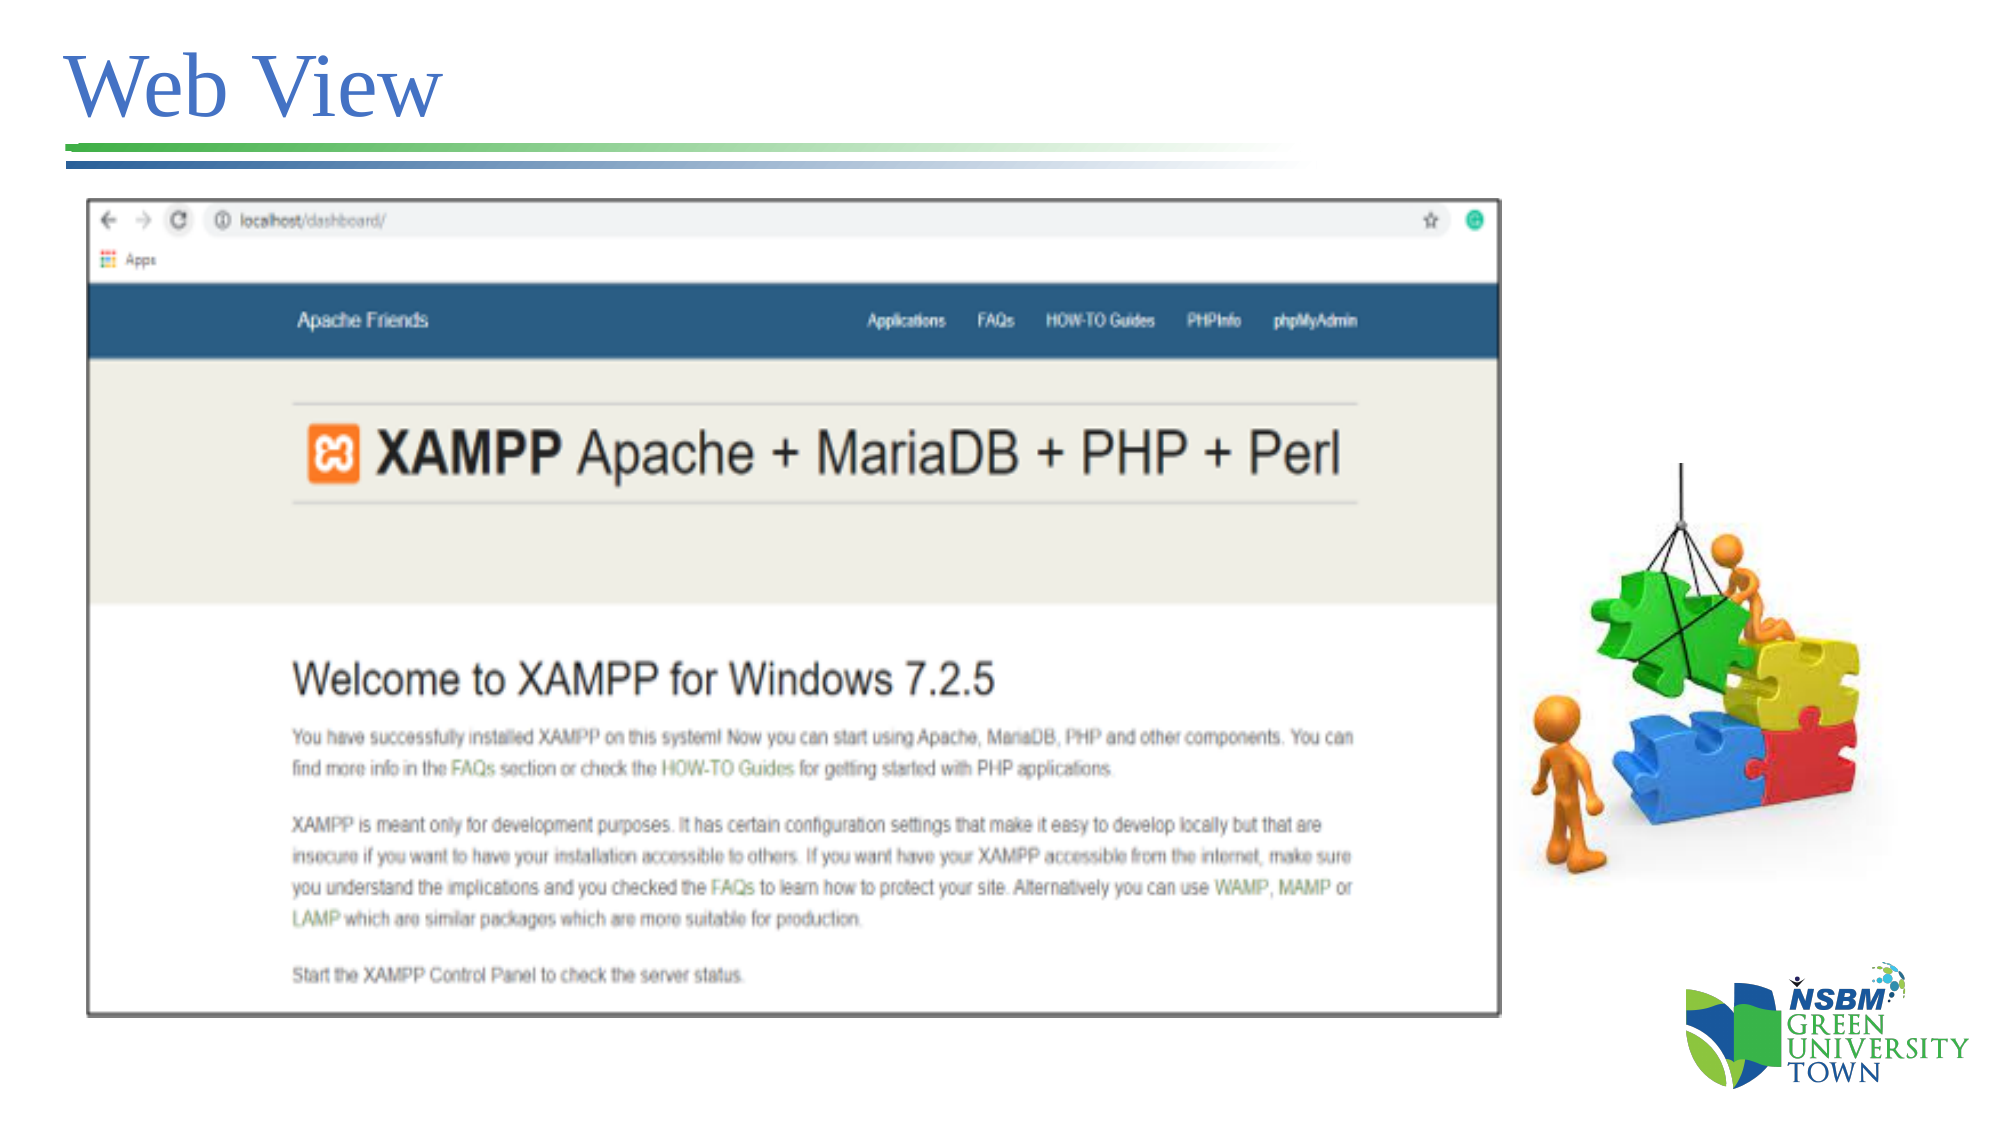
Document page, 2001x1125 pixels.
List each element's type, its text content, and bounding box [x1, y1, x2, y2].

title Web View [48, 0, 2000, 144]
text_box [65, 161, 1317, 169]
text_box [65, 143, 1301, 152]
picture [1686, 962, 1969, 1089]
picture [86, 198, 1914, 1018]
